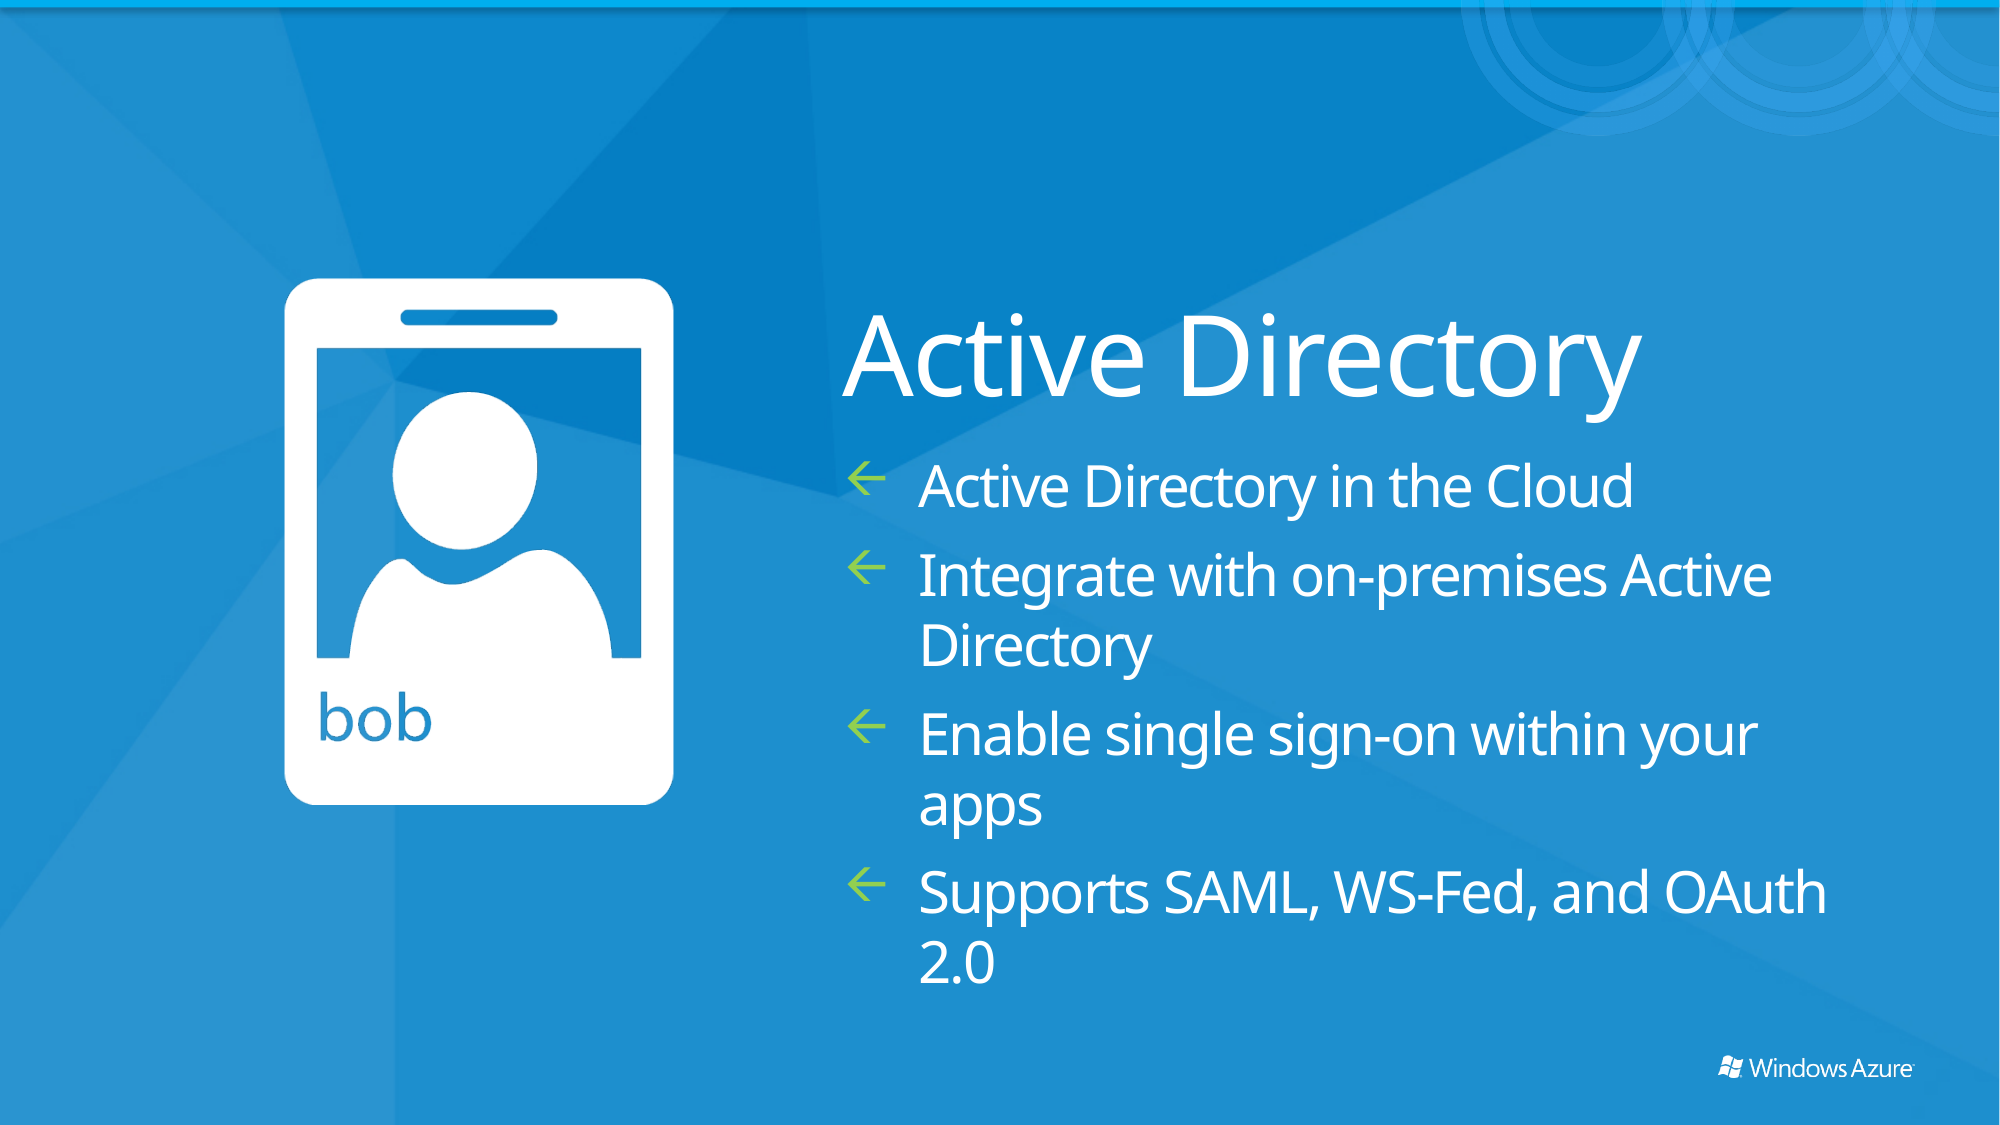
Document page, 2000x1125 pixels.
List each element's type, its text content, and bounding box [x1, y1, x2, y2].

picture [0, 0, 2000, 1125]
text_box Active Directory [842, 299, 1888, 421]
list Active Directory in the Cloud Integrate with on-premises Active Directory Enable single sign-on within your apps Supports SAML, WS-Fed, and OAuth 2.0 [842, 449, 1890, 789]
